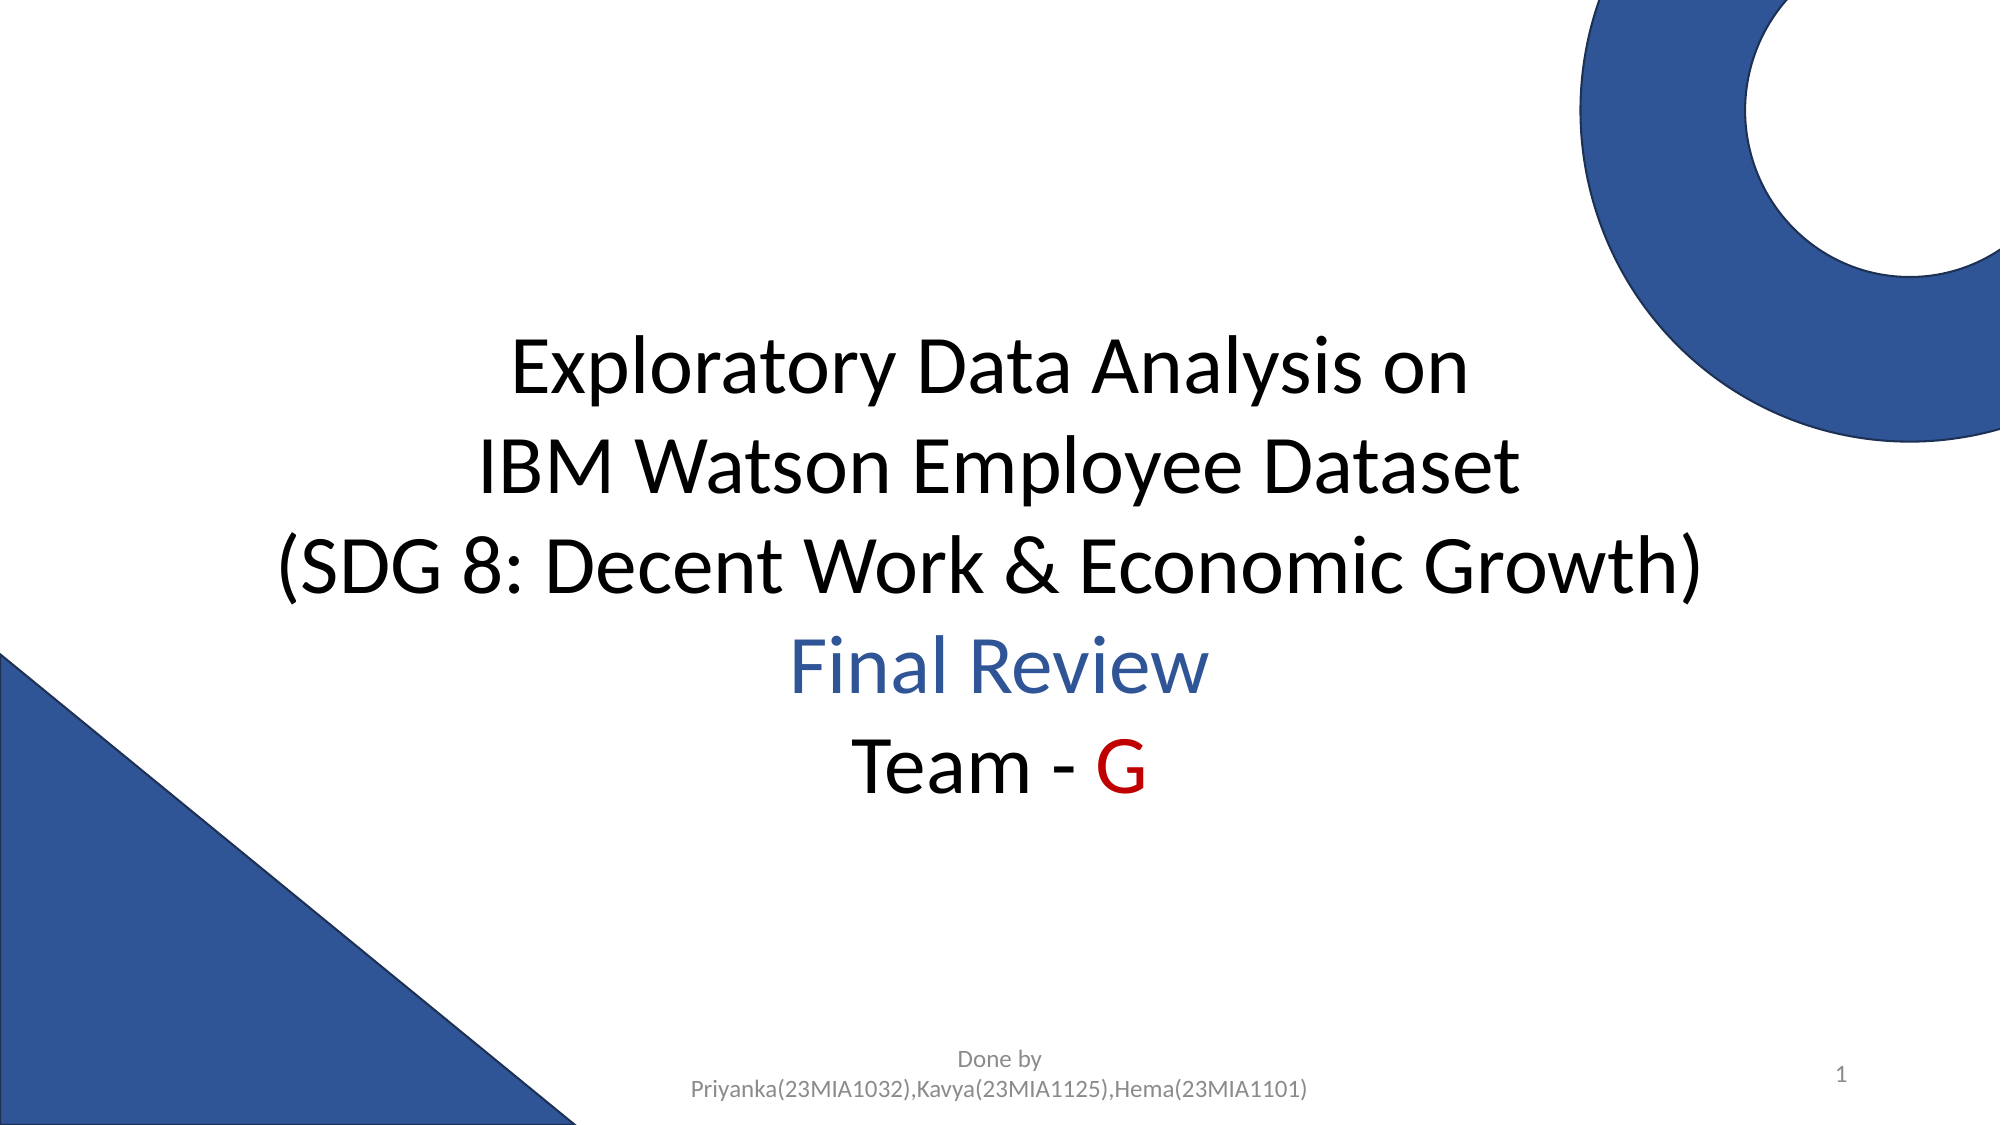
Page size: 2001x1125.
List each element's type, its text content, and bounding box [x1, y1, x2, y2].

text_box [1579, 0, 2000, 443]
slide_number 1 [1412, 1042, 1863, 1103]
text_box [0, 652, 577, 1125]
footer Done by Priyanka(23MIA1032),Kavya(23MIA1125),Hema(23MIA1101) [662, 1042, 1338, 1103]
text_box Exploratory Data Analysis on IBM Watson Employee Dataset (SDG 8: Decent Work & Economic Growth) Final Review Team - G [260, 302, 1739, 818]
